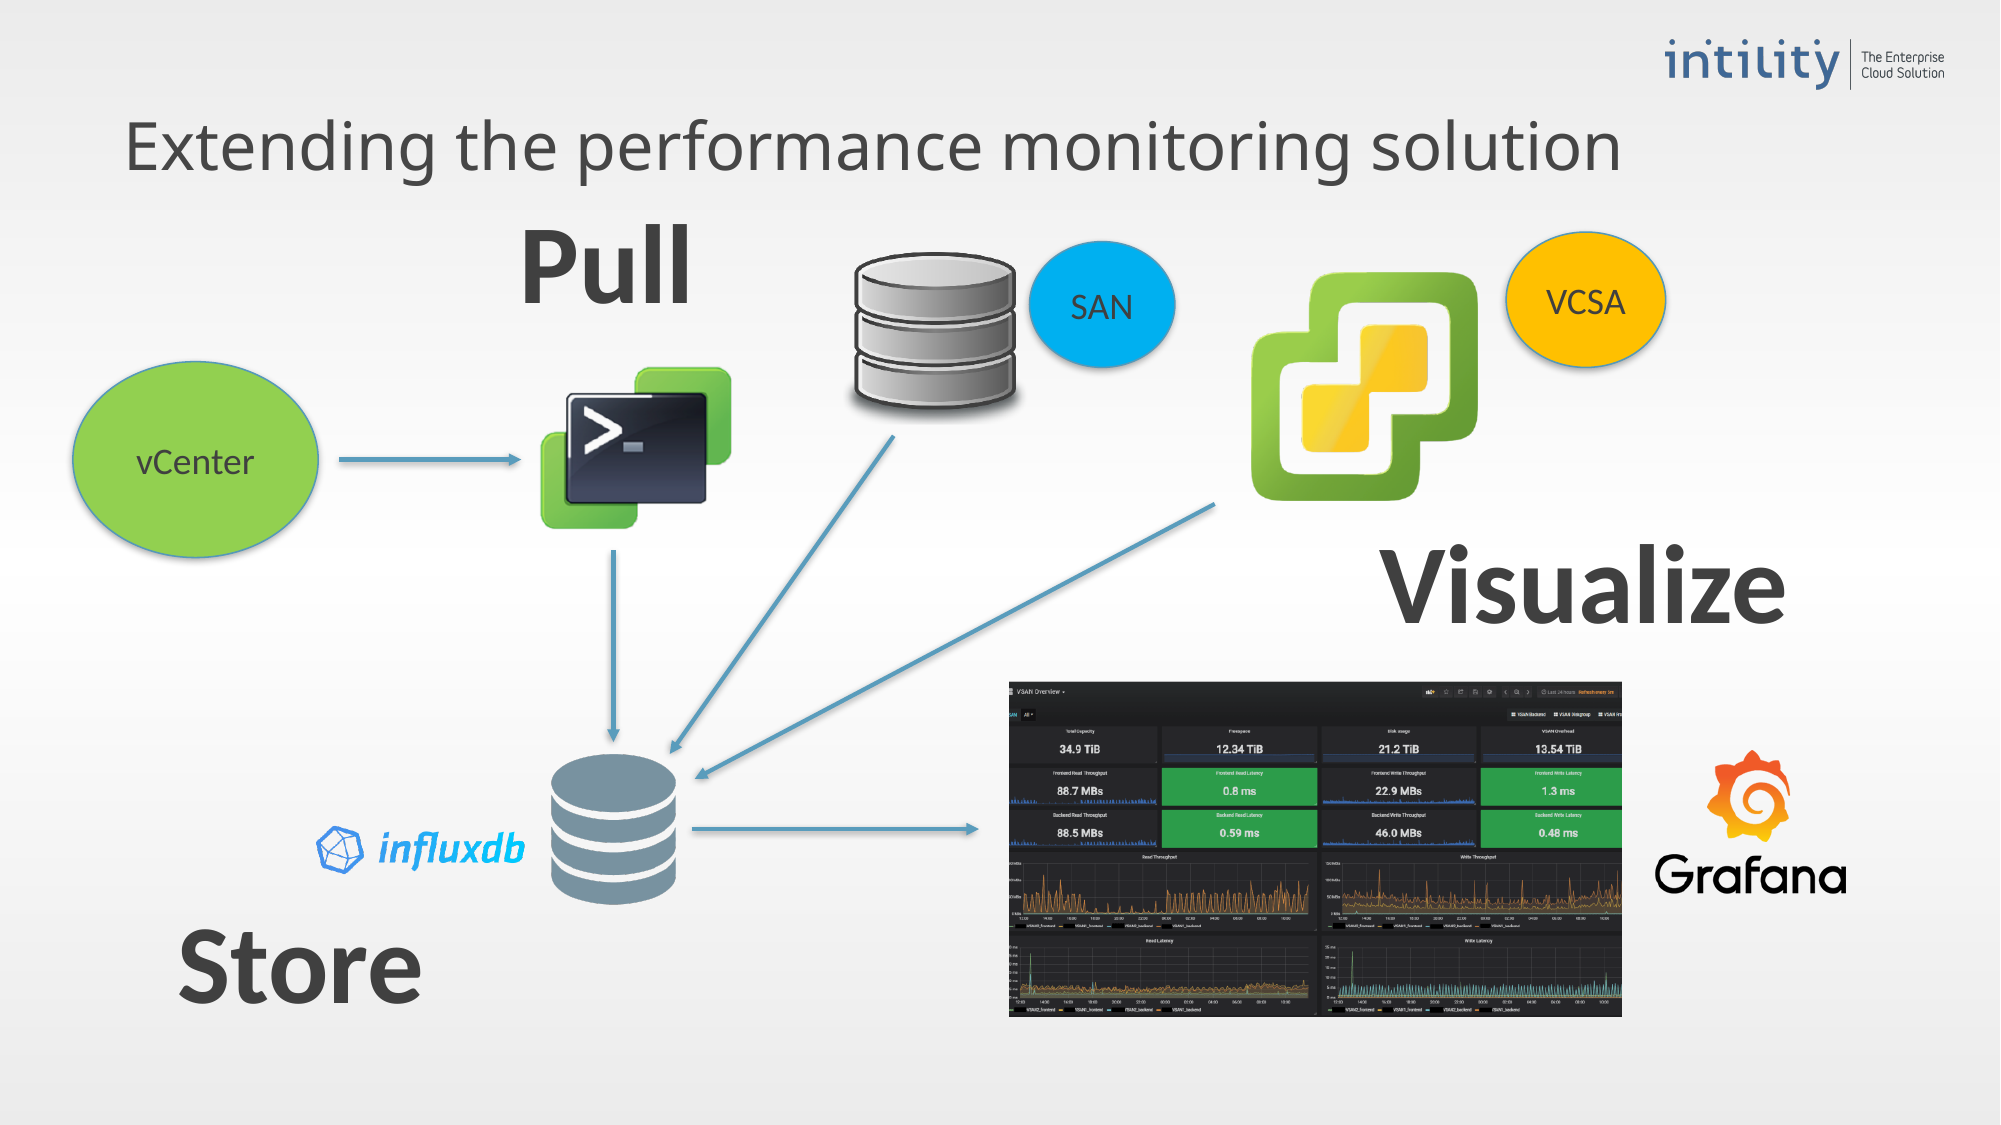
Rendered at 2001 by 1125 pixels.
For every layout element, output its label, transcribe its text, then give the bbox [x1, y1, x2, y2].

picture [1633, 723, 1864, 935]
picture [1665, 39, 1944, 90]
picture [1236, 259, 1493, 516]
text_box SAN [1039, 240, 1176, 369]
text_box VCSA [1505, 231, 1667, 369]
title Extending the performance monitoring solution [108, 96, 1892, 210]
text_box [694, 503, 1215, 780]
picture [217, 753, 689, 925]
picture [514, 351, 757, 548]
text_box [669, 435, 894, 755]
text_box Visualize [1364, 503, 1892, 654]
picture [835, 244, 1035, 440]
picture [1009, 681, 1622, 1017]
text_box vCenter [72, 360, 319, 559]
text_box Store [162, 883, 505, 1034]
text_box Pull [504, 183, 819, 334]
